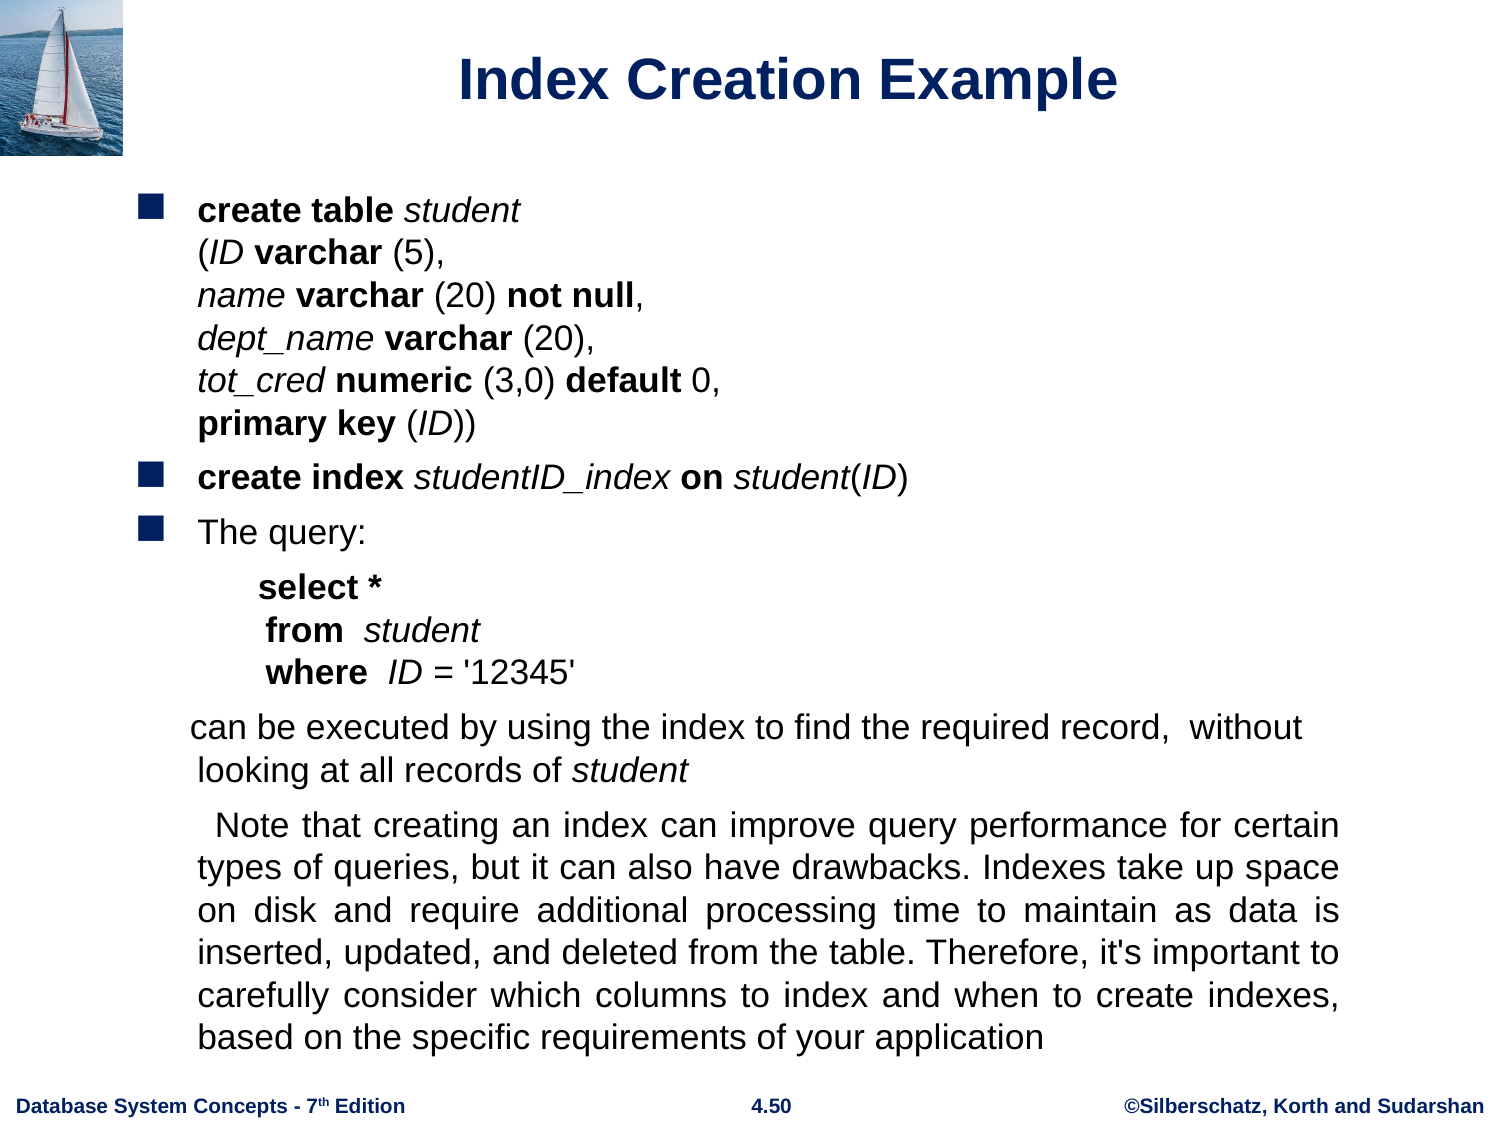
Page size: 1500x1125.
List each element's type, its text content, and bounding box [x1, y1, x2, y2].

title Index Creation Example [125, 18, 1452, 120]
list create table student (ID varchar (5), name varchar (20) not null, dept_name varchar (20), tot_cred numeric (3,0) default 0, primary key (ID)) create index studentID_index on student(ID) The query: select * from student where ID = '12345' can be executed by using the index to find the required record, without looking at all records of student Note that creating an index can improve query performance for certain types of queries, but it can also have drawbacks. Indexes take up space on disk and require additional processing time to maintain as data is inserted, updated, and deleted from the table. Therefore, it's important to carefully consider which columns to index and when to create indexes, based on the specific requirements of your application [126, 179, 1356, 928]
picture [0, 0, 123, 156]
